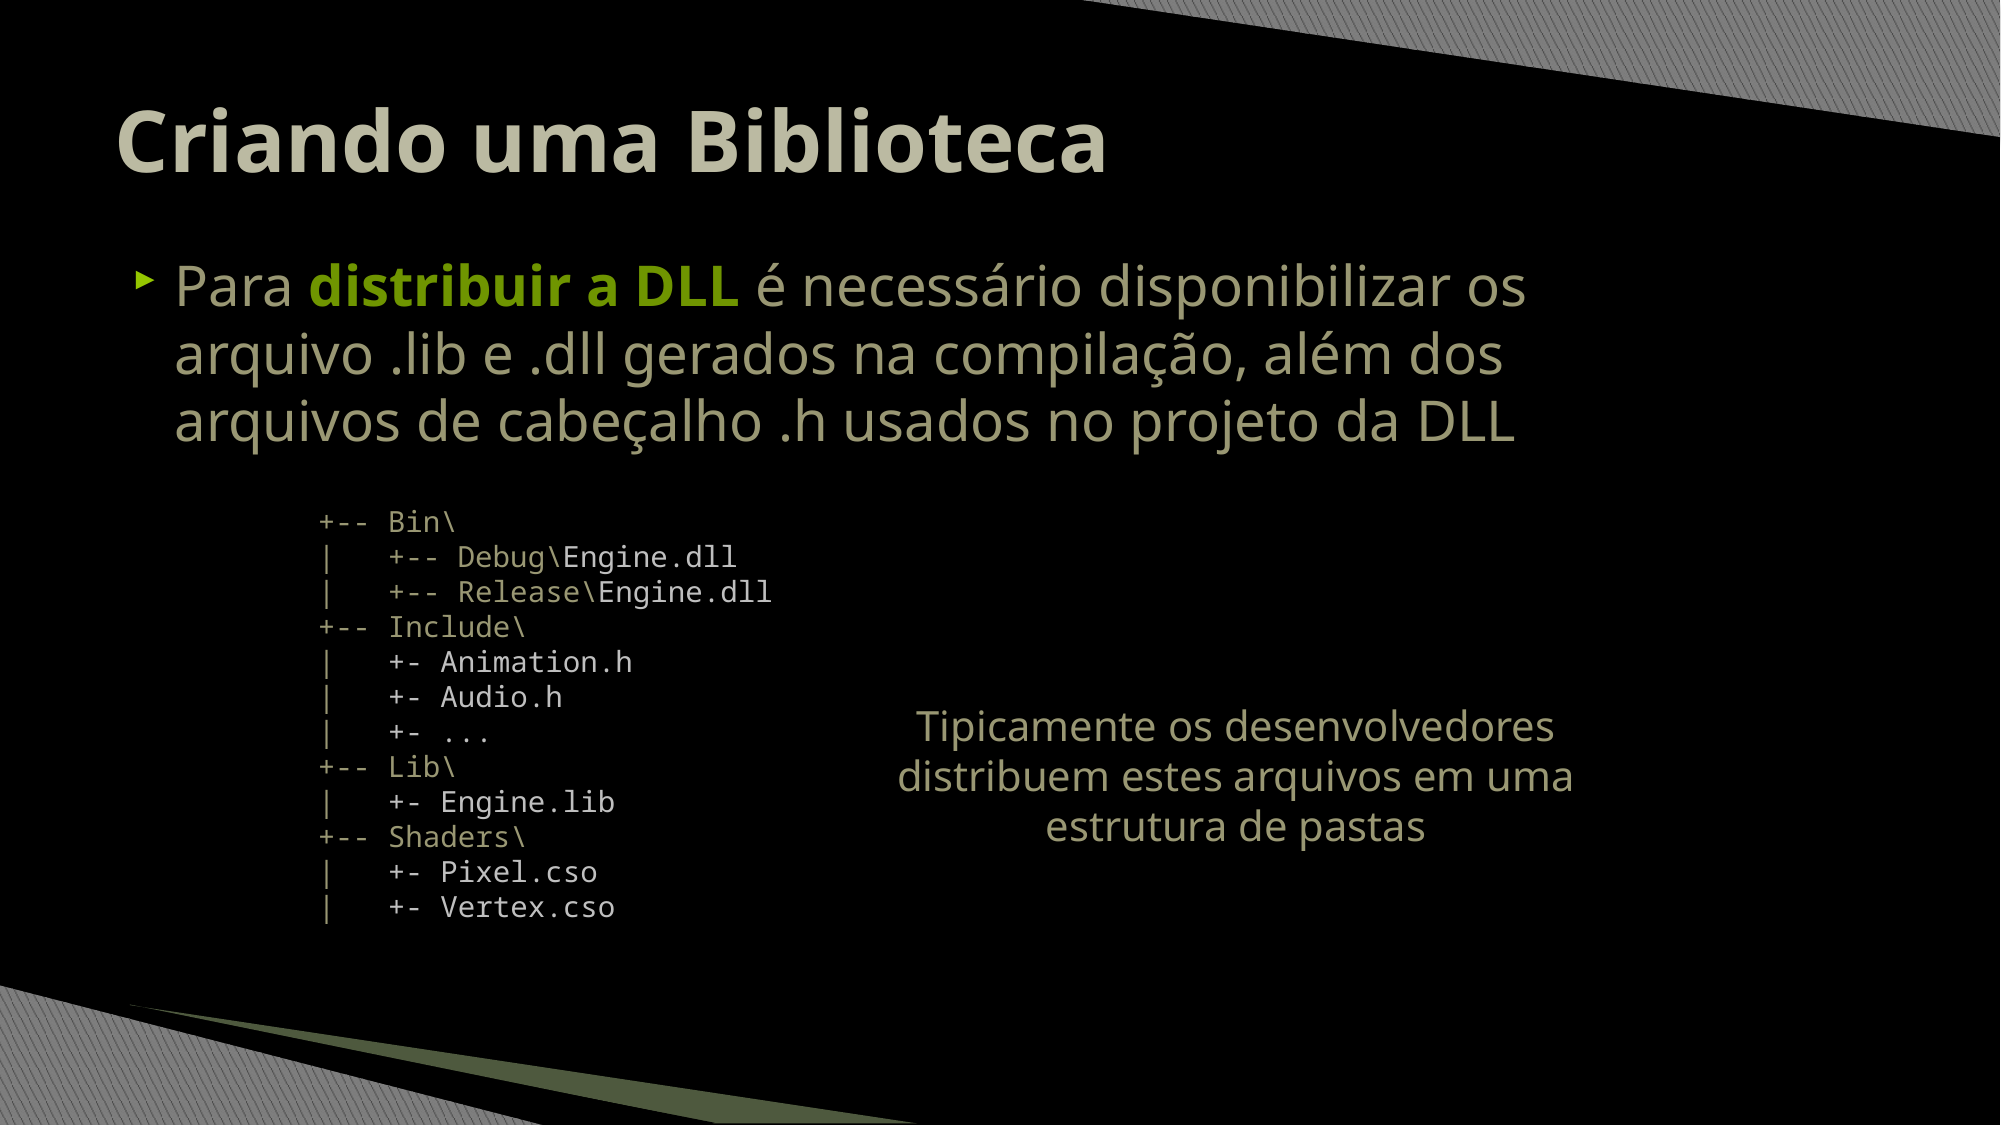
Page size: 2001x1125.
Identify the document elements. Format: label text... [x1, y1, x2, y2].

title Criando uma Biblioteca [99, 45, 1900, 233]
picture [1082, 0, 2000, 138]
picture [0, 985, 543, 1125]
list Para distribuir a DLL é necessário disponibilizar os arquivo .lib e .dll gerados na compilação, além dos arquivos de cabeçalho .h usados no projeto da DLL [99, 243, 1900, 986]
text_box +-- Bin\ | +-- Debug\Engine.dll | +-- Release\Engine.dll +-- Include\ | +- Animation.h | +- Audio.h | +- ... +-- Lib\ | +- Engine.lib +-- Shaders\ | +- Pixel.cso | +- Vertex.cso [303, 496, 800, 931]
text_box Tipicamente os desenvolvedores distribuem estes arquivos em uma estrutura de pastas [870, 692, 1603, 858]
